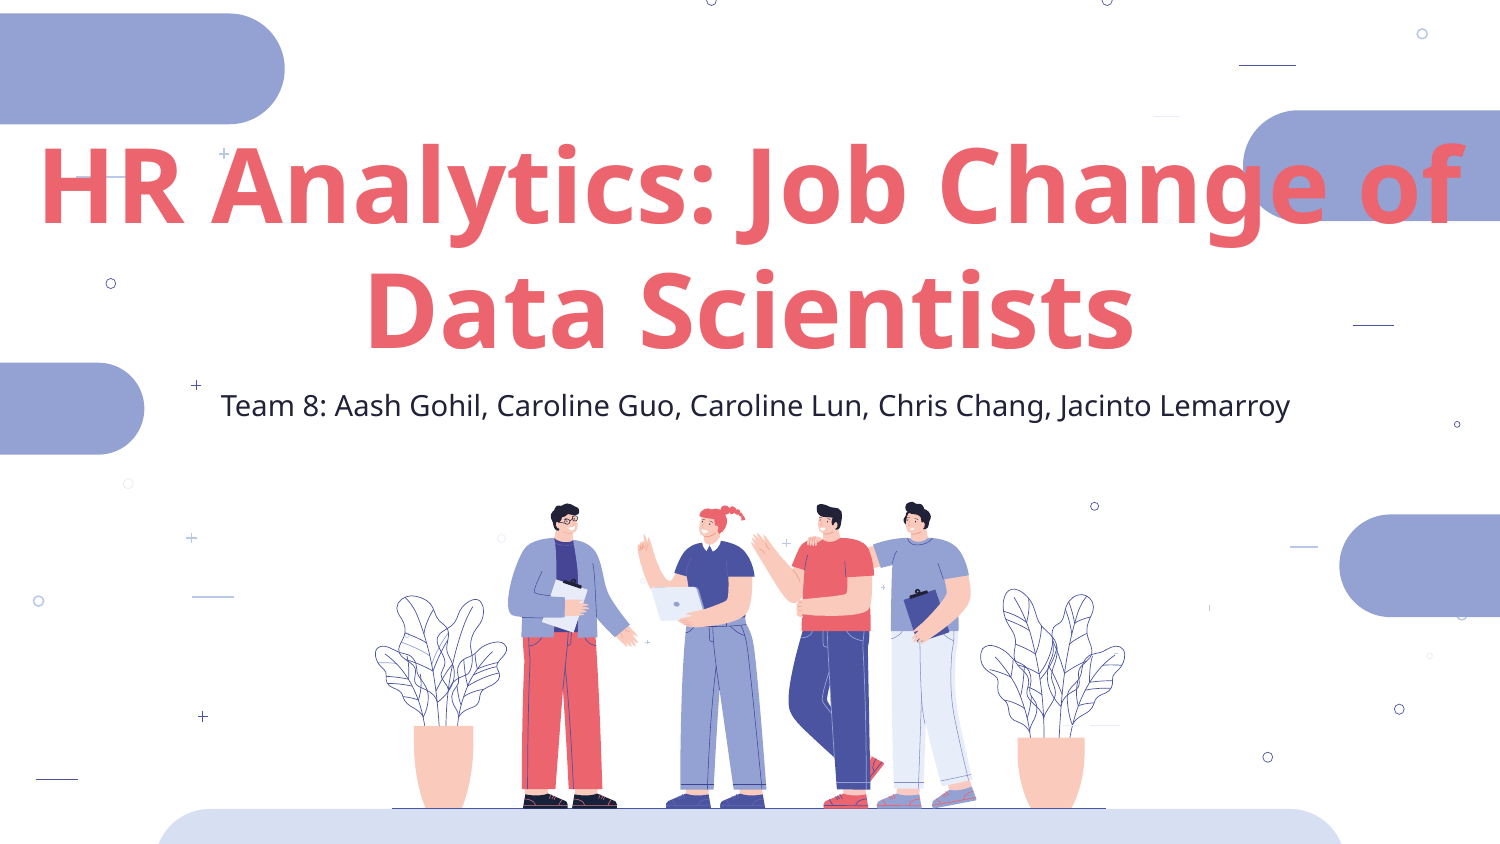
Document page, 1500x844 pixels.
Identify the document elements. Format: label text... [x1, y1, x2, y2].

subtitle Team 8: Aash Gohil, Caroline Guo, Caroline Lun, Chris Chang, Jacinto Lemarroy [159, 367, 1352, 502]
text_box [374, 501, 1126, 809]
title HR Analytics: Job Change of Data Scientists [0, 104, 1500, 368]
